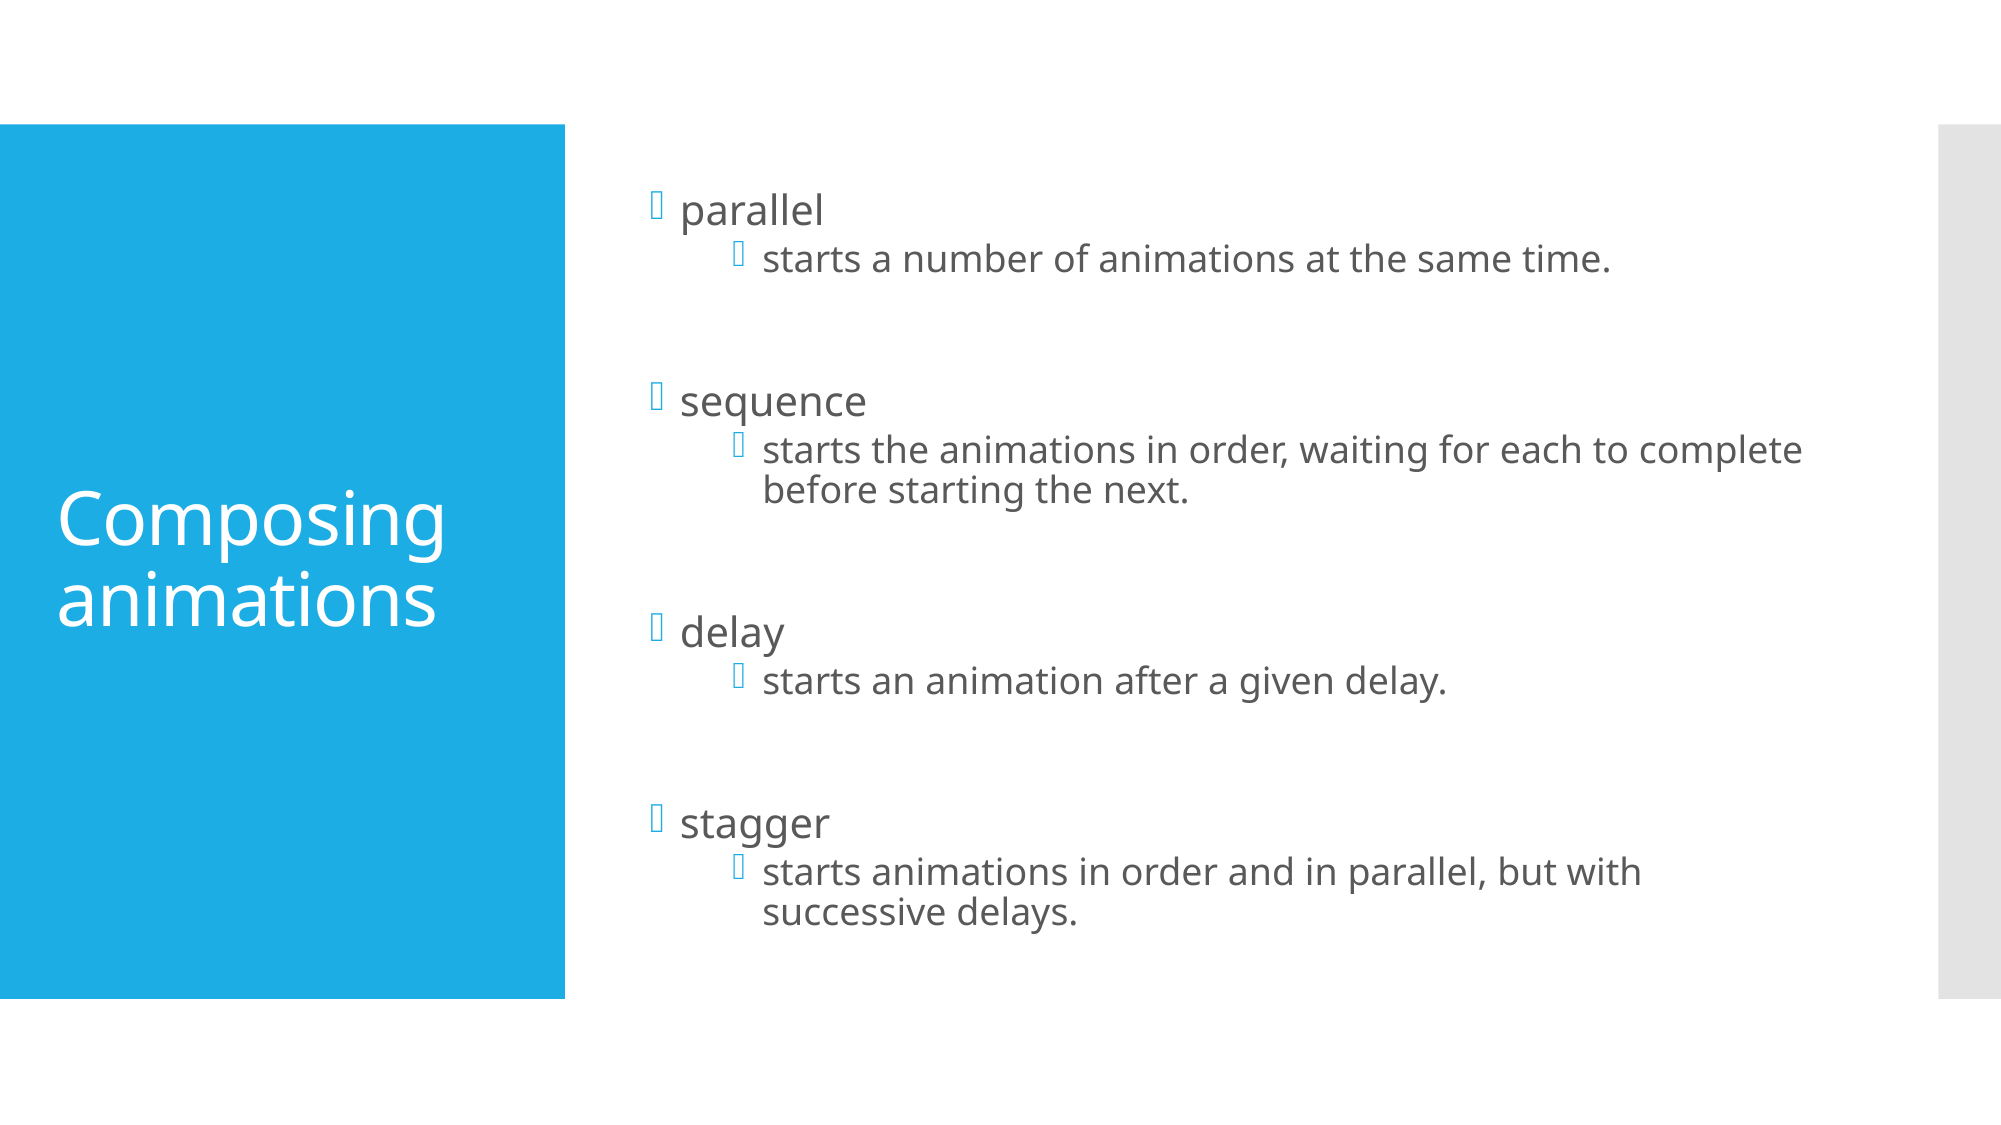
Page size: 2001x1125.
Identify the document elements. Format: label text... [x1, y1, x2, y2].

list parallel starts a number of animations at the same time. sequence starts the animations in order, waiting for each to complete before starting the next. delay starts an animation after a given delay. stagger starts animations in order and in parallel, but with successive delays. [634, 141, 1835, 982]
title Composing animations [41, 184, 525, 940]
